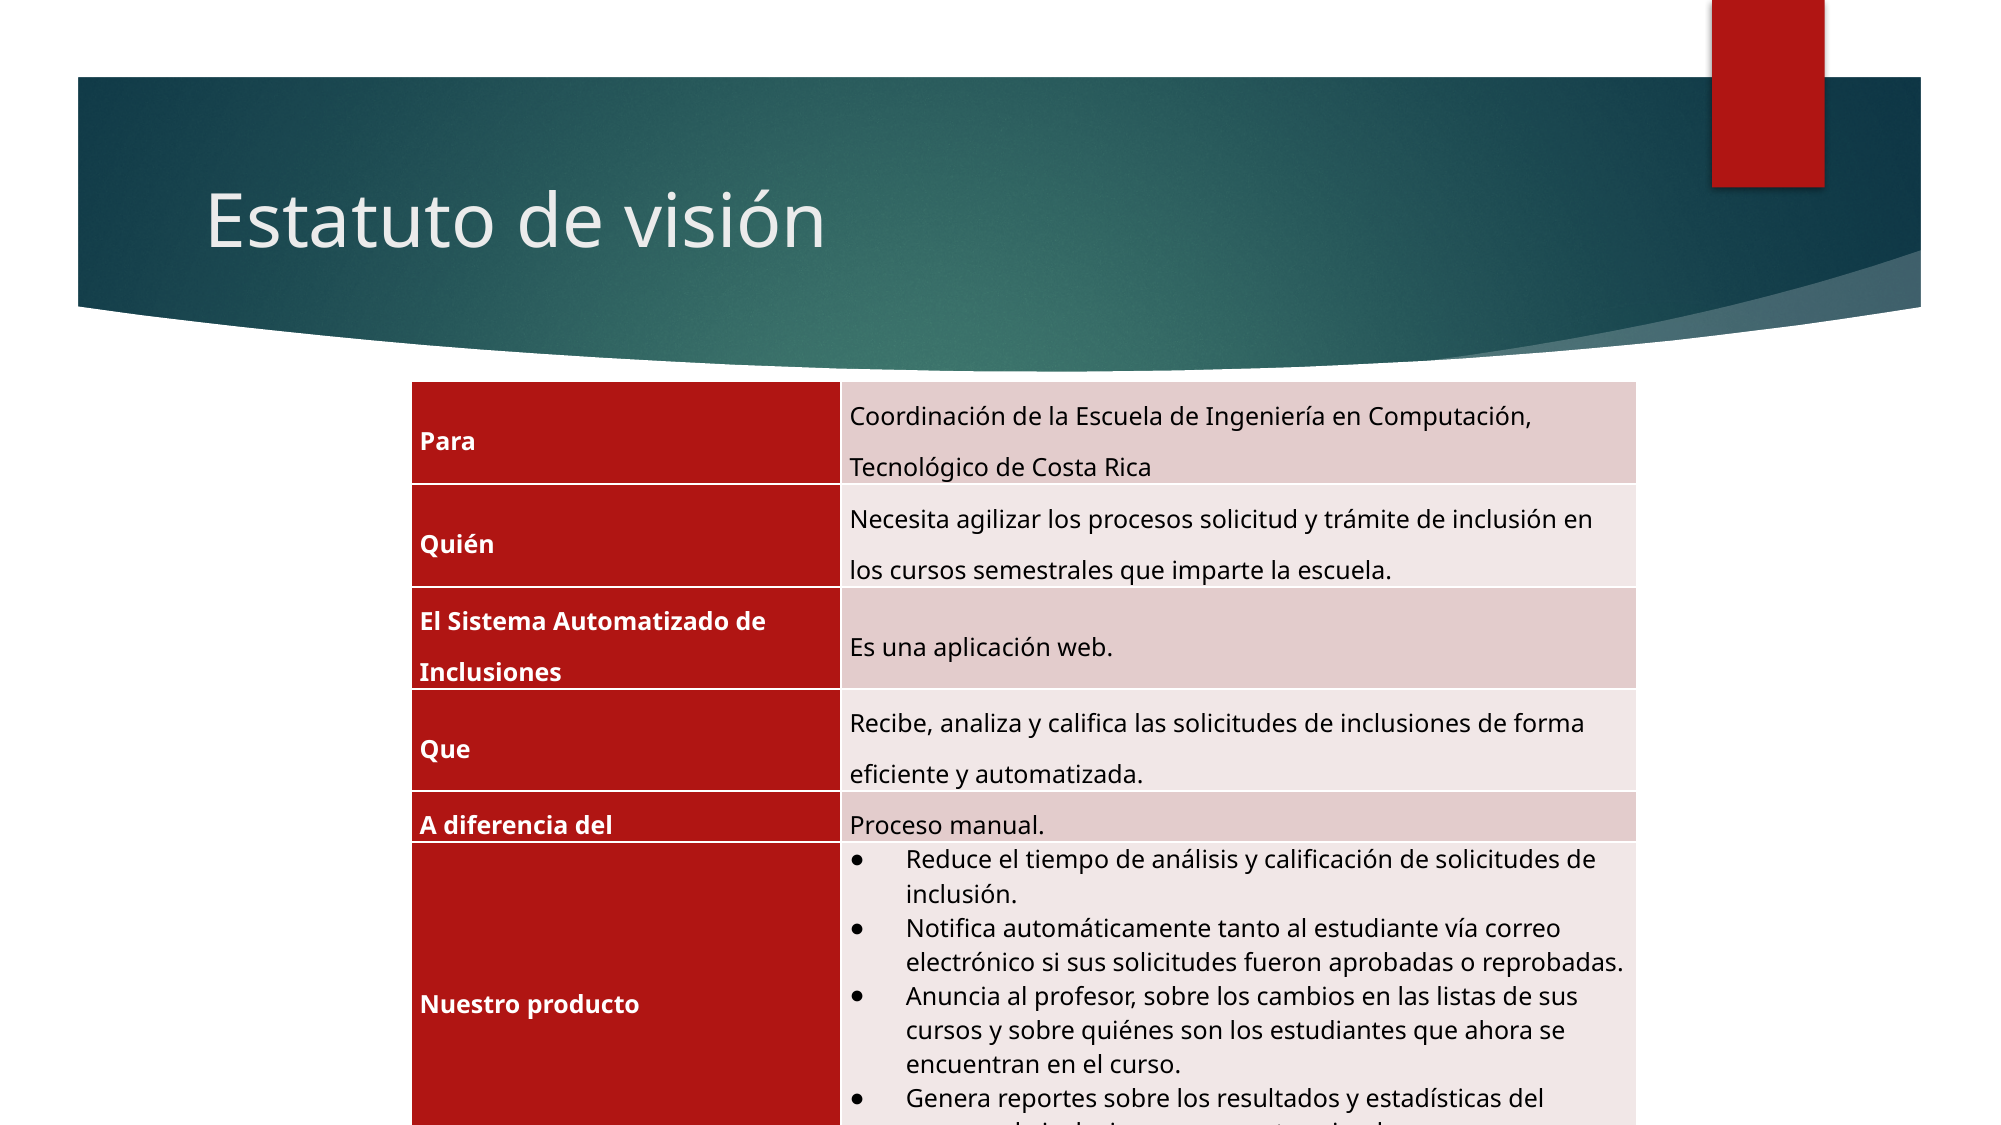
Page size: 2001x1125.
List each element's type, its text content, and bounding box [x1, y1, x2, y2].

table_cell Necesita agilizar los procesos solicitud y trámite de inclusión en los cursos semestrales que imparte la escuela. [842, 485, 1636, 586]
table_cell Reduce el tiempo de análisis y calificación de solicitudes de inclusión. Notifica automáticamente tanto al estudiante vía correo electrónico si sus solicitudes fueron aprobadas o reprobadas. Anuncia al profesor, sobre los cambios en las listas de sus cursos y sobre quiénes son los estudiantes que ahora se encuentran en el curso. Genera reportes sobre los resultados y estadísticas del proceso de inclusiones una vez terminado. [842, 843, 1636, 1125]
table_cell A diferencia del [412, 792, 840, 841]
table_header Coordinación de la Escuela de Ingeniería en Computación, Tecnológico de Costa Rica [842, 382, 1636, 483]
table_cell Proceso manual. [842, 792, 1636, 841]
table_header Para [412, 382, 840, 483]
table_cell Es una aplicación web. [842, 588, 1636, 688]
table_cell El Sistema Automatizado de Inclusiones [412, 588, 840, 688]
table_cell Quién [412, 485, 840, 586]
table_cell Recibe, analiza y califica las solicitudes de inclusiones de forma eficiente y automatizada. [842, 690, 1636, 790]
table_cell Que [412, 690, 840, 790]
table_cell Nuestro producto [412, 843, 840, 1125]
title Estatuto de visión [189, 159, 1638, 276]
